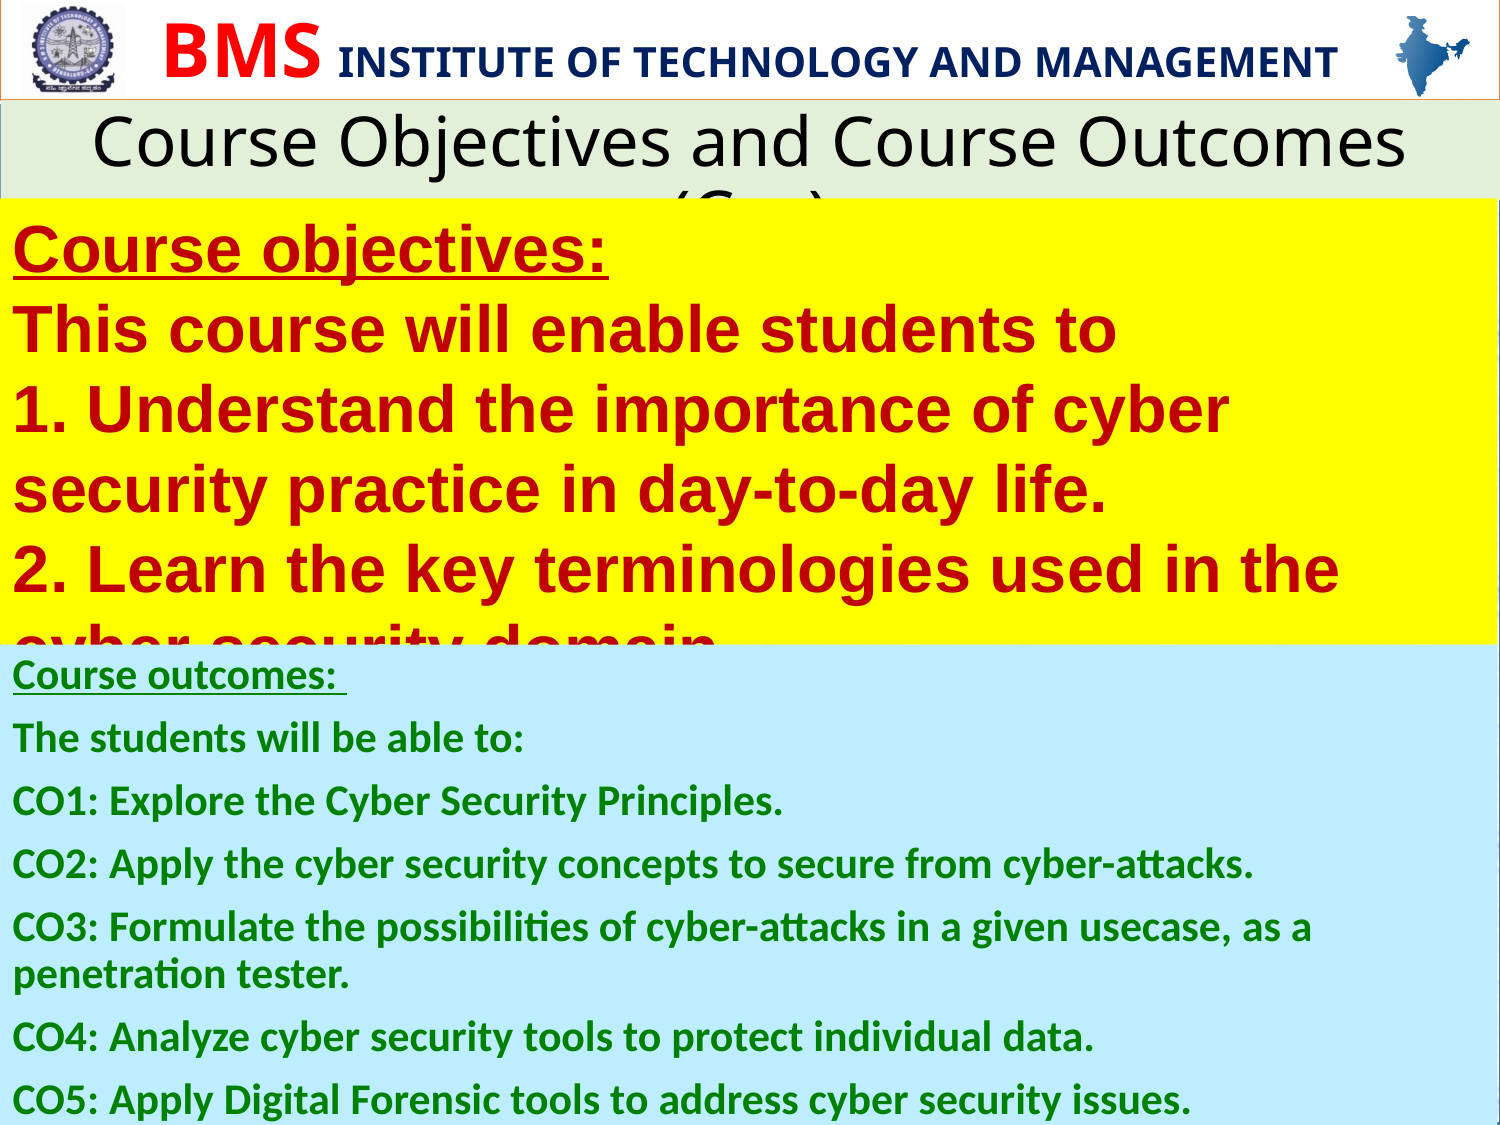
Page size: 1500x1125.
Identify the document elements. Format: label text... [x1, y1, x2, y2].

title Course Objectives and Course Outcomes (Cos) [0, 99, 1500, 201]
picture [1395, 16, 1471, 98]
subtitle Course objectives: This course will enable students to 1. Understand the importance of cyber security practice in day-to-day life. 2. Learn the key terminologies used in the cyber security domain. 3. Understand the tools and technologies used by the cyber security domain. 4. Gain familiarity with the security concepts in the various levels of security. 5. Learn the forensic science life cycle. [0, 198, 1498, 644]
picture [22, 2, 126, 98]
text_box Course outcomes: The students will be able to: CO1: Explore the Cyber Security Principles. CO2: Apply the cyber security concepts to secure from cyber-attacks. CO3: Formulate the possibilities of cyber-attacks in a given usecase, as a penetration tester. CO4: Analyze cyber security tools to protect individual data. CO5: Apply Digital Forensic tools to address cyber security issues. [0, 644, 1498, 1125]
